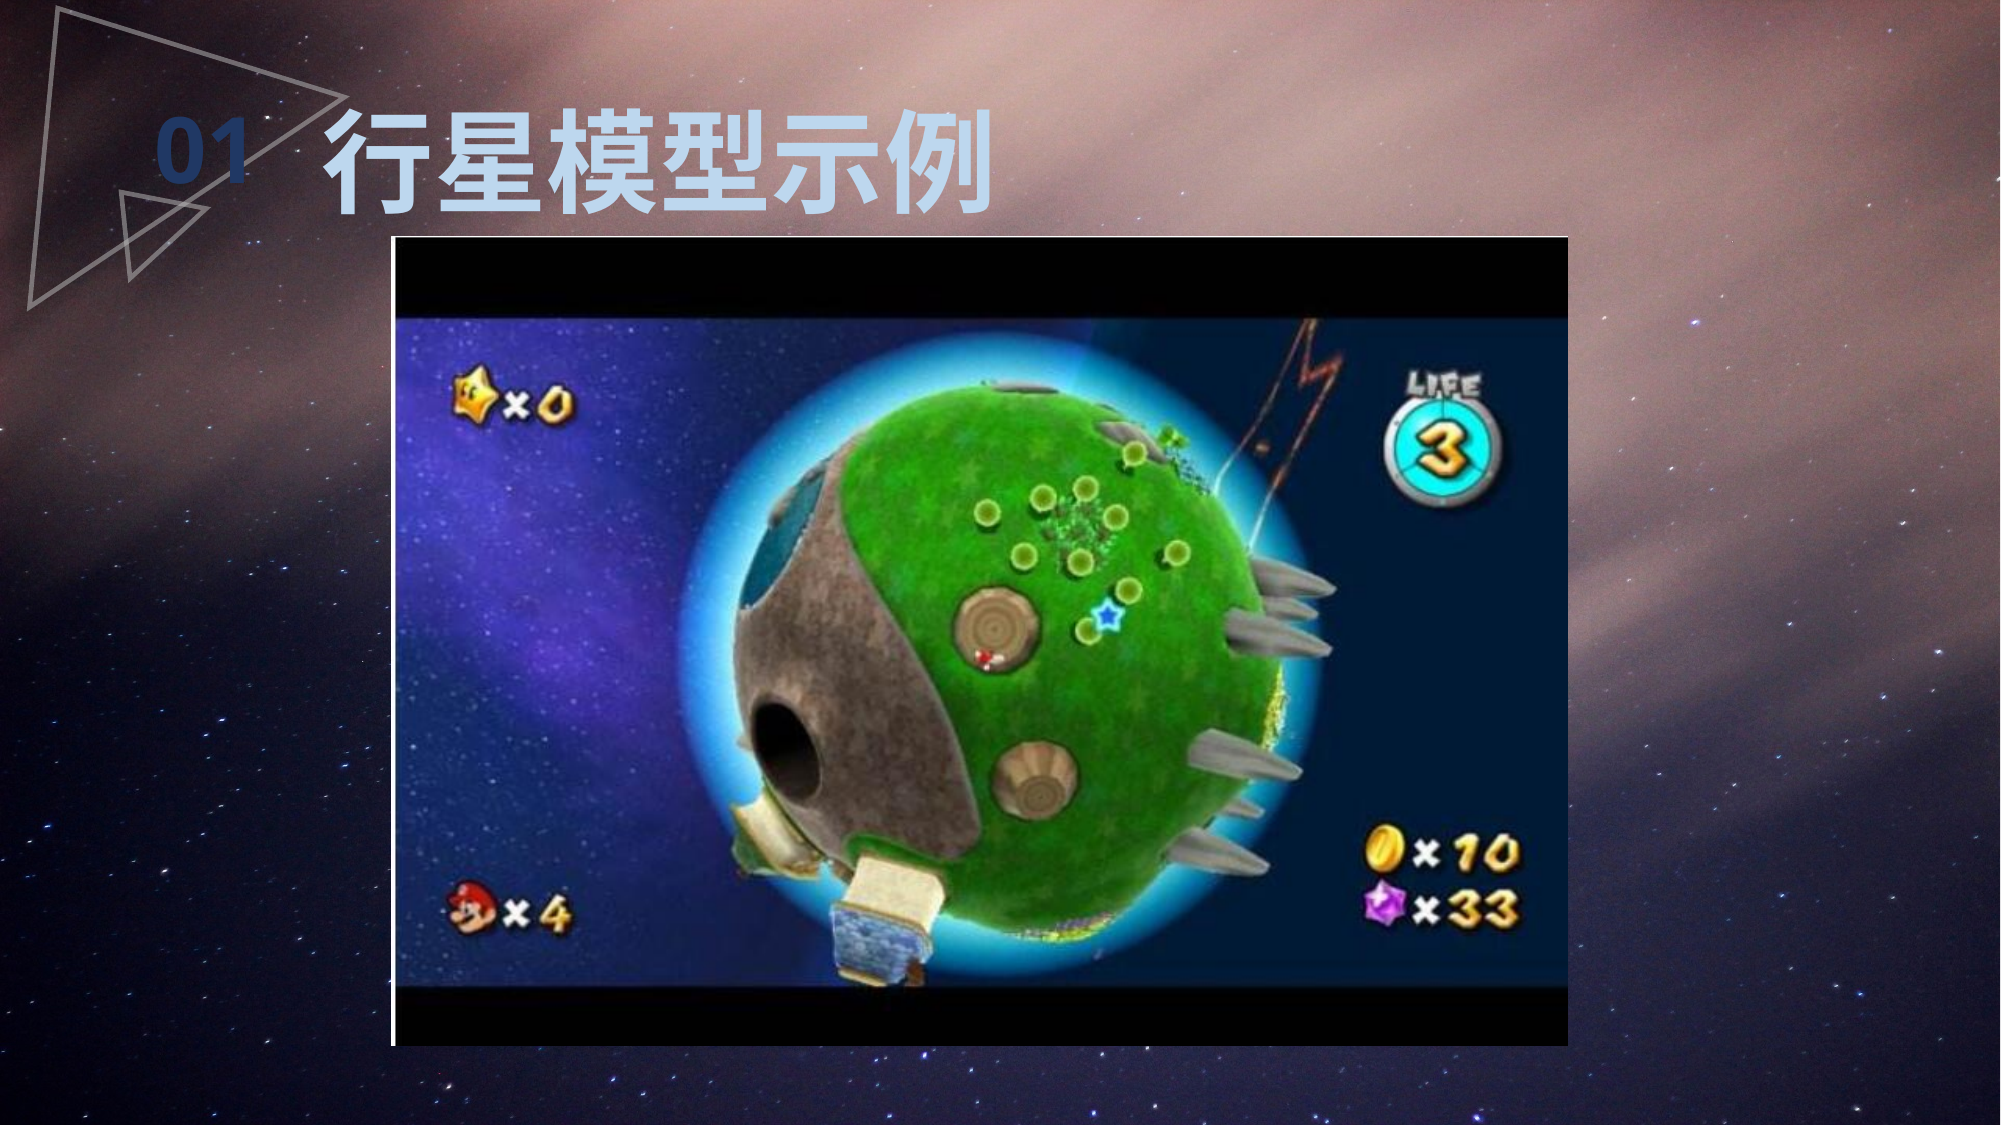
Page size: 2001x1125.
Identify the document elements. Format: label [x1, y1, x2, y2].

text_box [0, 0, 1026, 343]
picture [0, 0, 2001, 1125]
